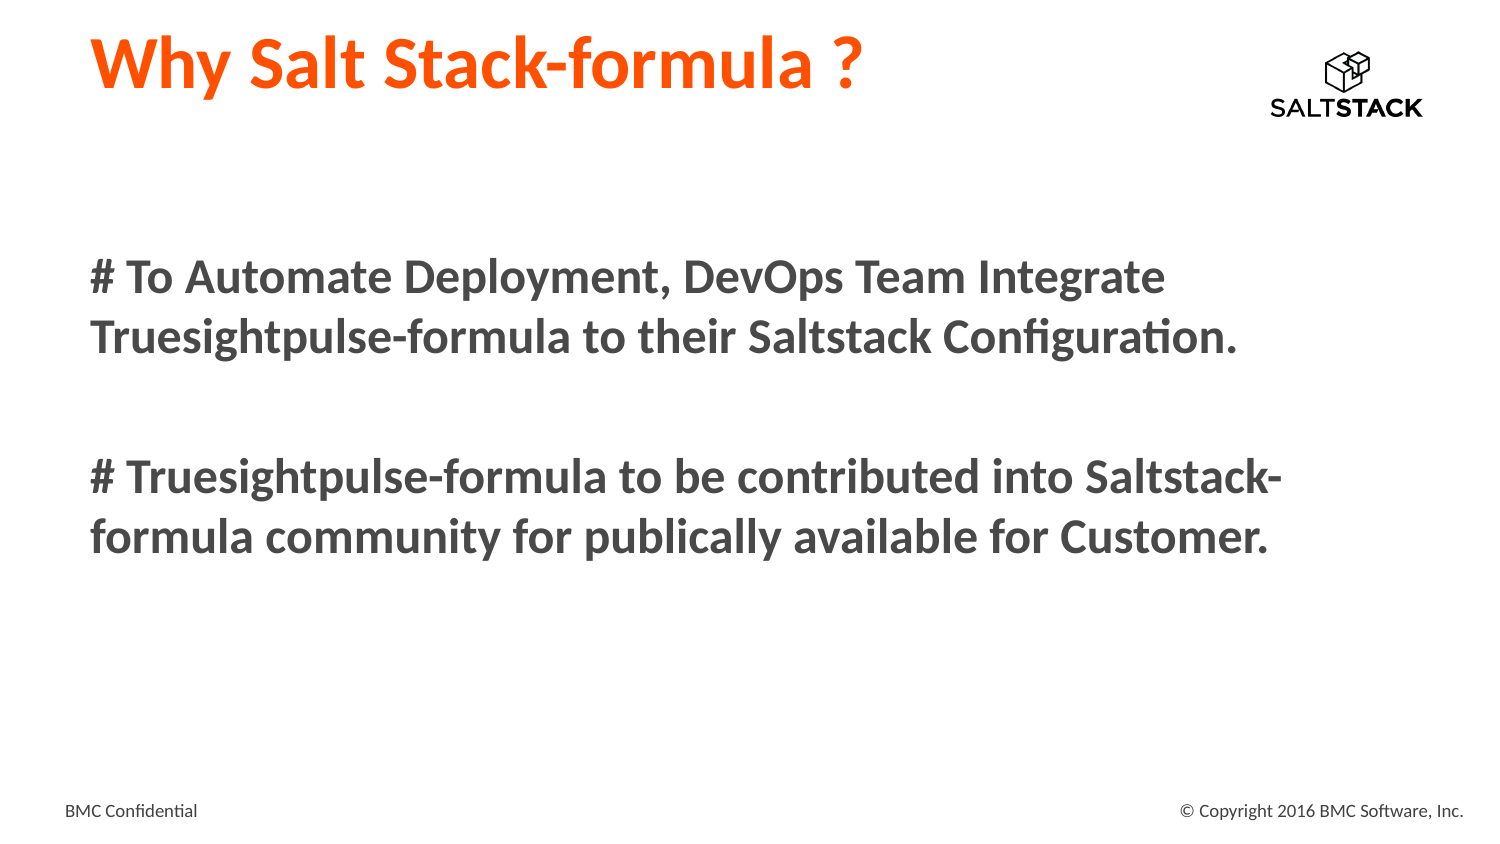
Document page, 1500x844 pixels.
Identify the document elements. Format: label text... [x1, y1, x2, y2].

list # To Automate Deployment, DevOps Team Integrate Truesightpulse-formula to their Saltstack Configuration. # Truesightpulse-formula to be contributed into Saltstack-formula community for publically available for Customer. [75, 236, 1425, 797]
title Why Salt Stack-formula ? [75, 24, 1425, 194]
picture [1235, 22, 1458, 149]
